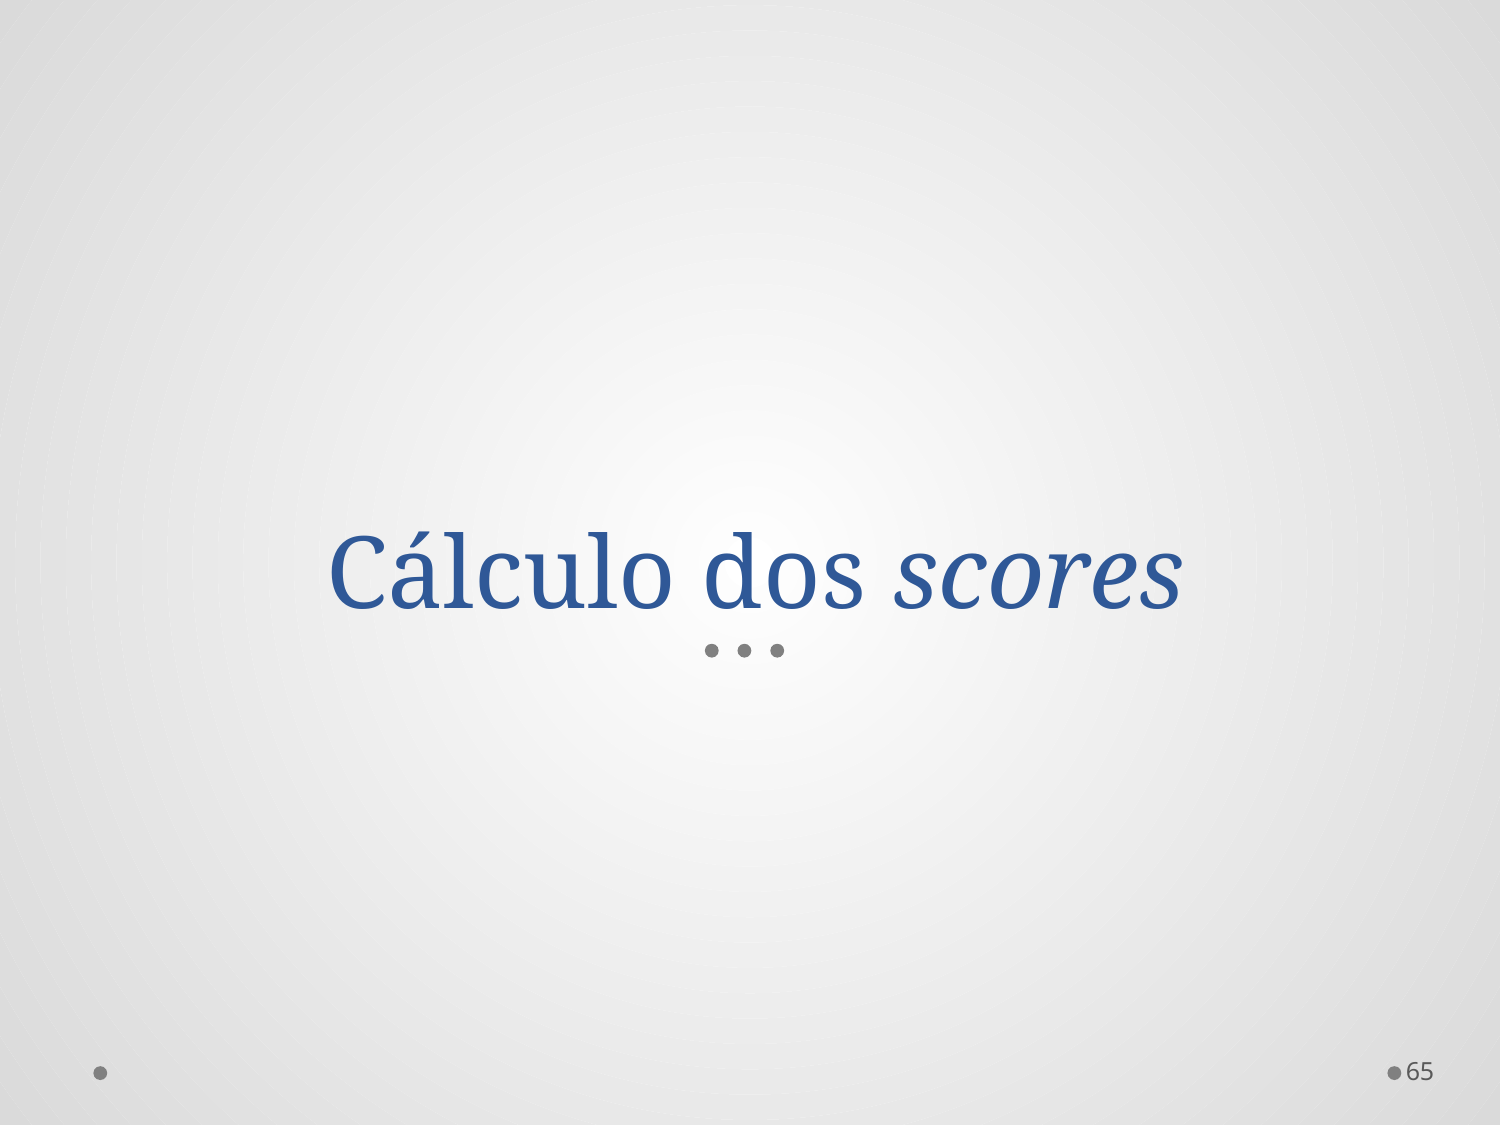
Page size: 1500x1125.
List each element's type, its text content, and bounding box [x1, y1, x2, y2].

title Cálculo dos scores [118, 224, 1394, 636]
slide_number 65 [1401, 1042, 1494, 1103]
